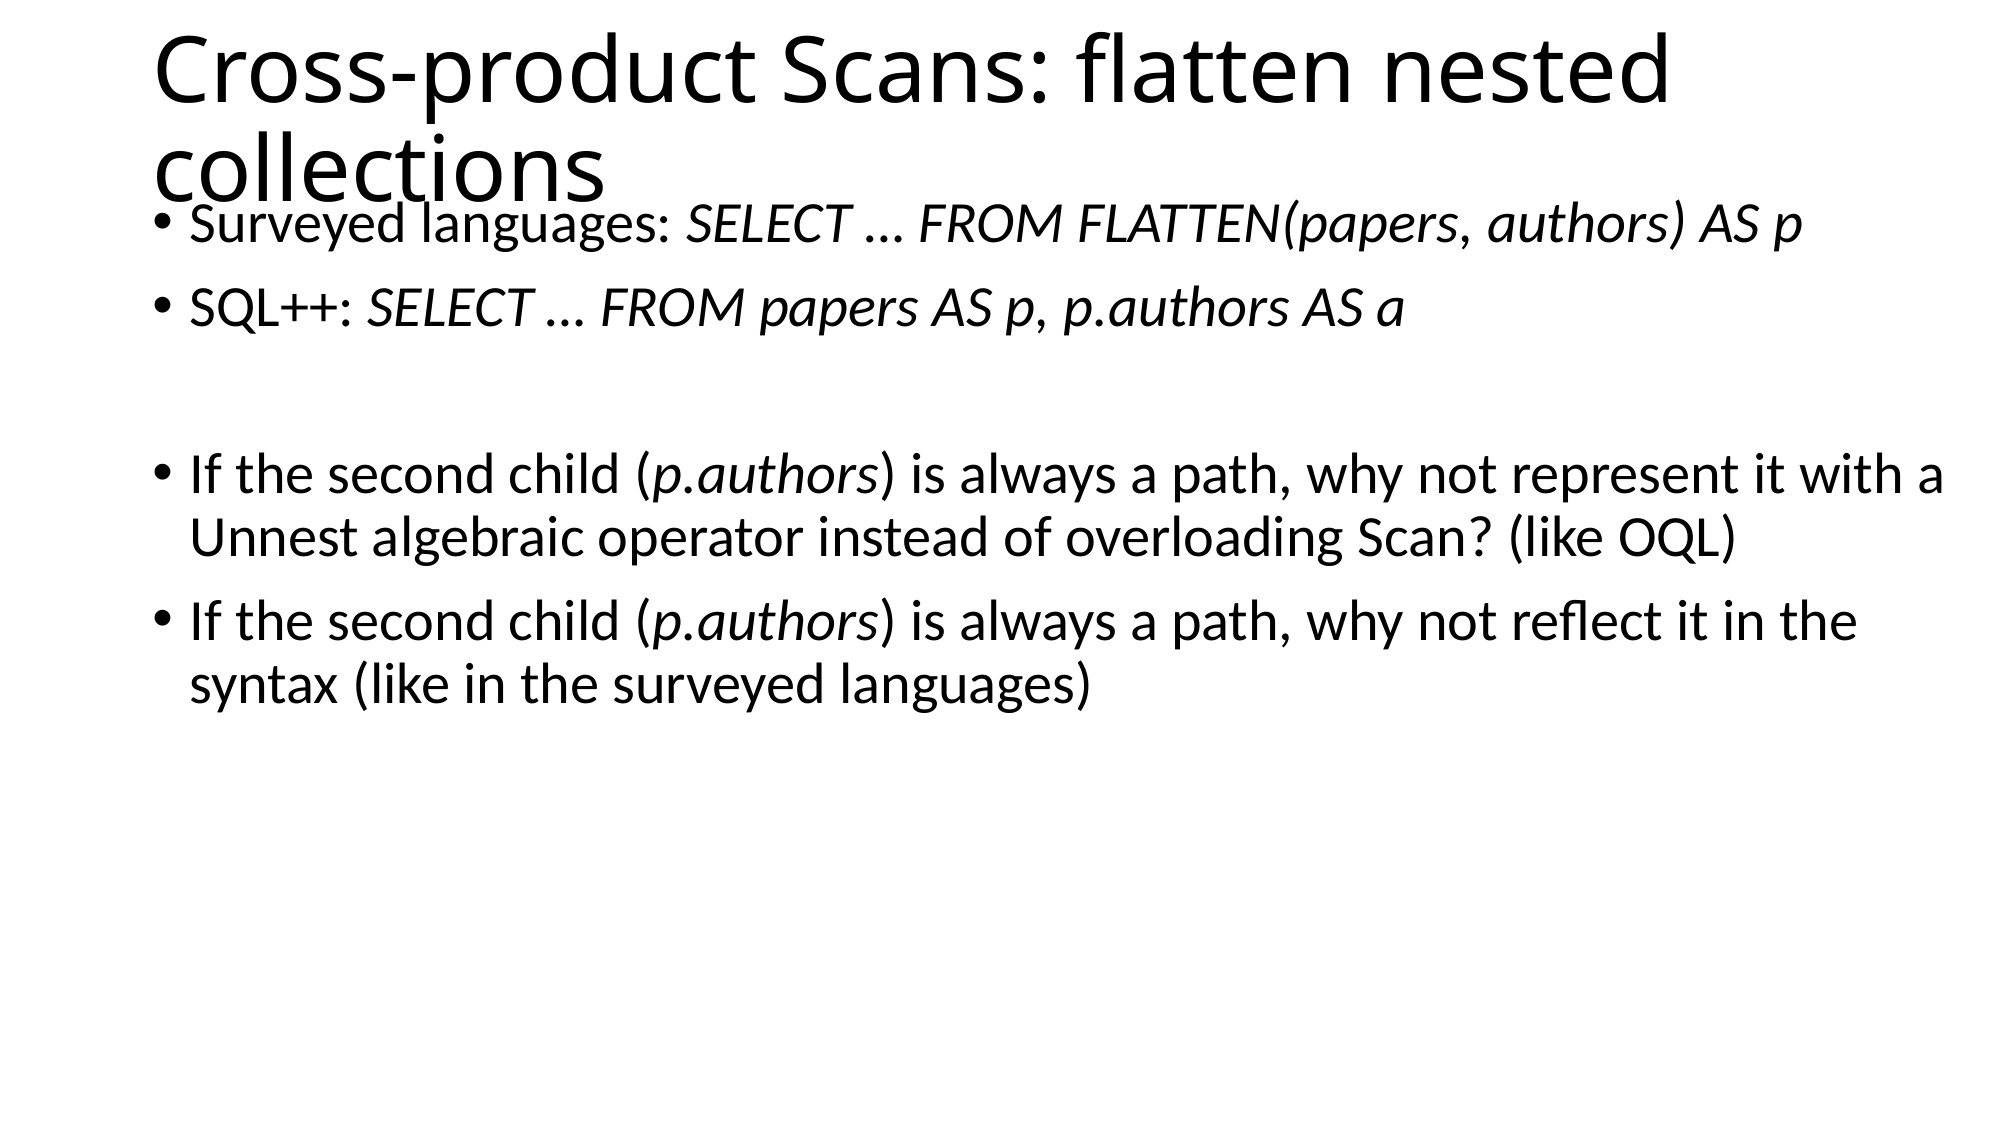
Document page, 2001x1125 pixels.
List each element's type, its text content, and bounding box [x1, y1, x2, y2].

list Surveyed languages: SELECT … FROM FLATTEN(papers, authors) AS p SQL++: SELECT … FROM papers AS p, p.authors AS a If the second child (p.authors) is always a path, why not represent it with a Unnest algebraic operator instead of overloading Scan? (like OQL) If the second child (p.authors) is always a path, why not reflect it in the syntax (like in the surveyed languages) [137, 184, 1966, 1035]
title Cross-product Scans: flatten nested collections [137, 59, 2000, 185]
